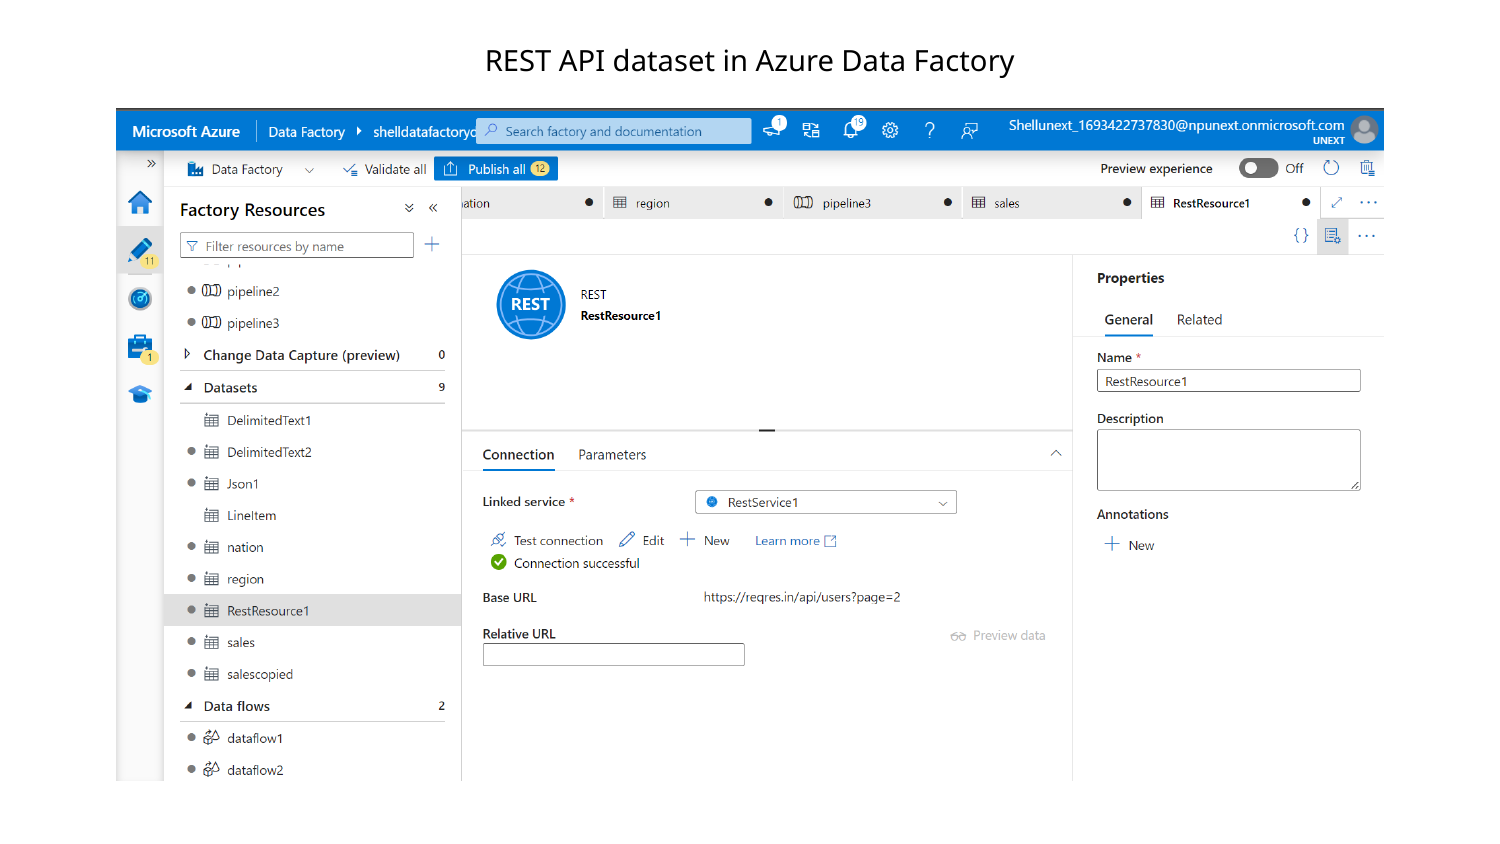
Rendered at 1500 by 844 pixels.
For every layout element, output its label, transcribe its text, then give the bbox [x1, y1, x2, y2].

text_box REST API dataset in Azure Data Factory [462, 35, 1038, 85]
picture [116, 108, 1384, 781]
